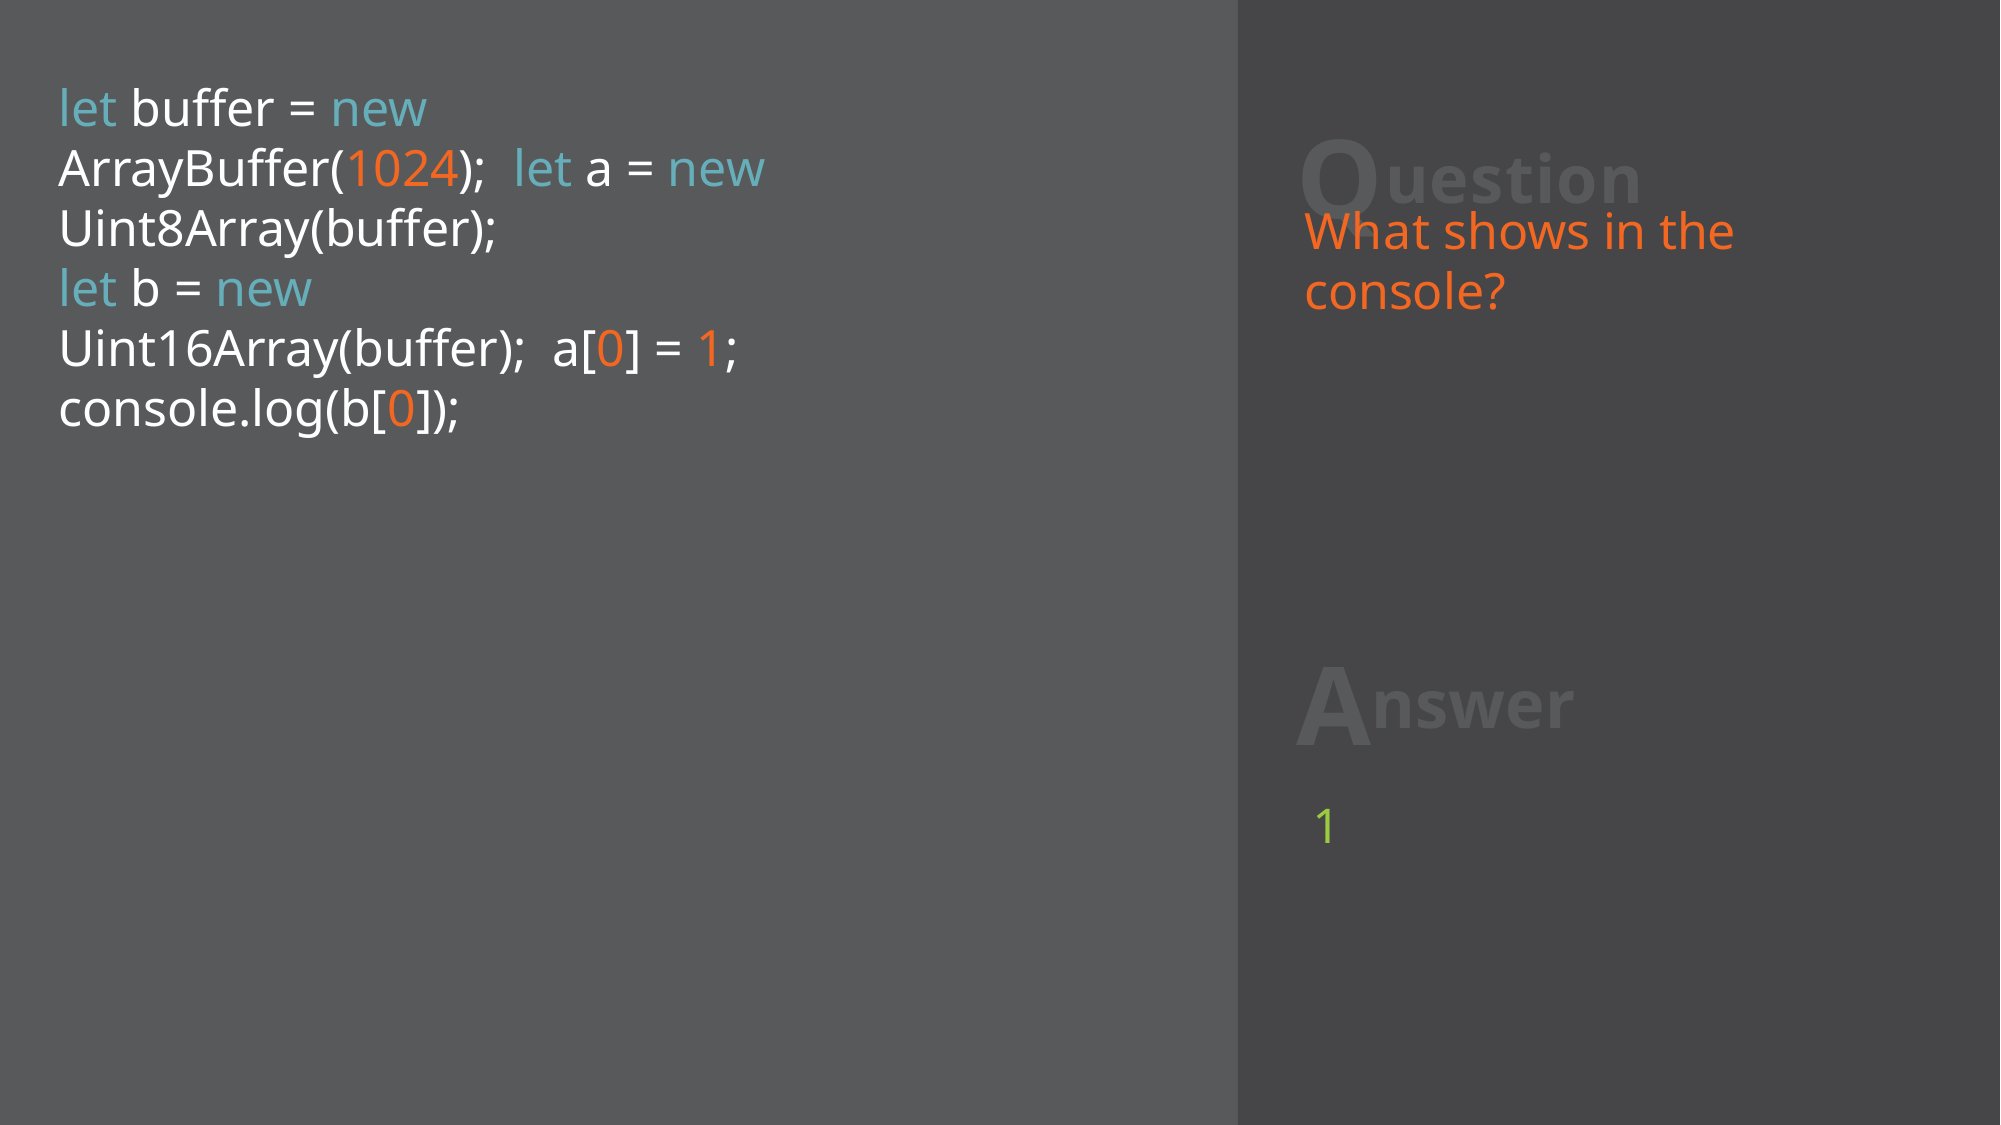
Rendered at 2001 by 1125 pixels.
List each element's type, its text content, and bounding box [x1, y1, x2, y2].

text_box let buffer = new ArrayBuffer(1024); let a = new Uint8Array(buffer); let b = new Uint16Array(buffer); a[0] = 1; console.log(b[0]); [56, 73, 827, 436]
title Question [343, 14, 1656, 242]
list What shows in the console? Answer 1 [1288, 197, 1767, 854]
